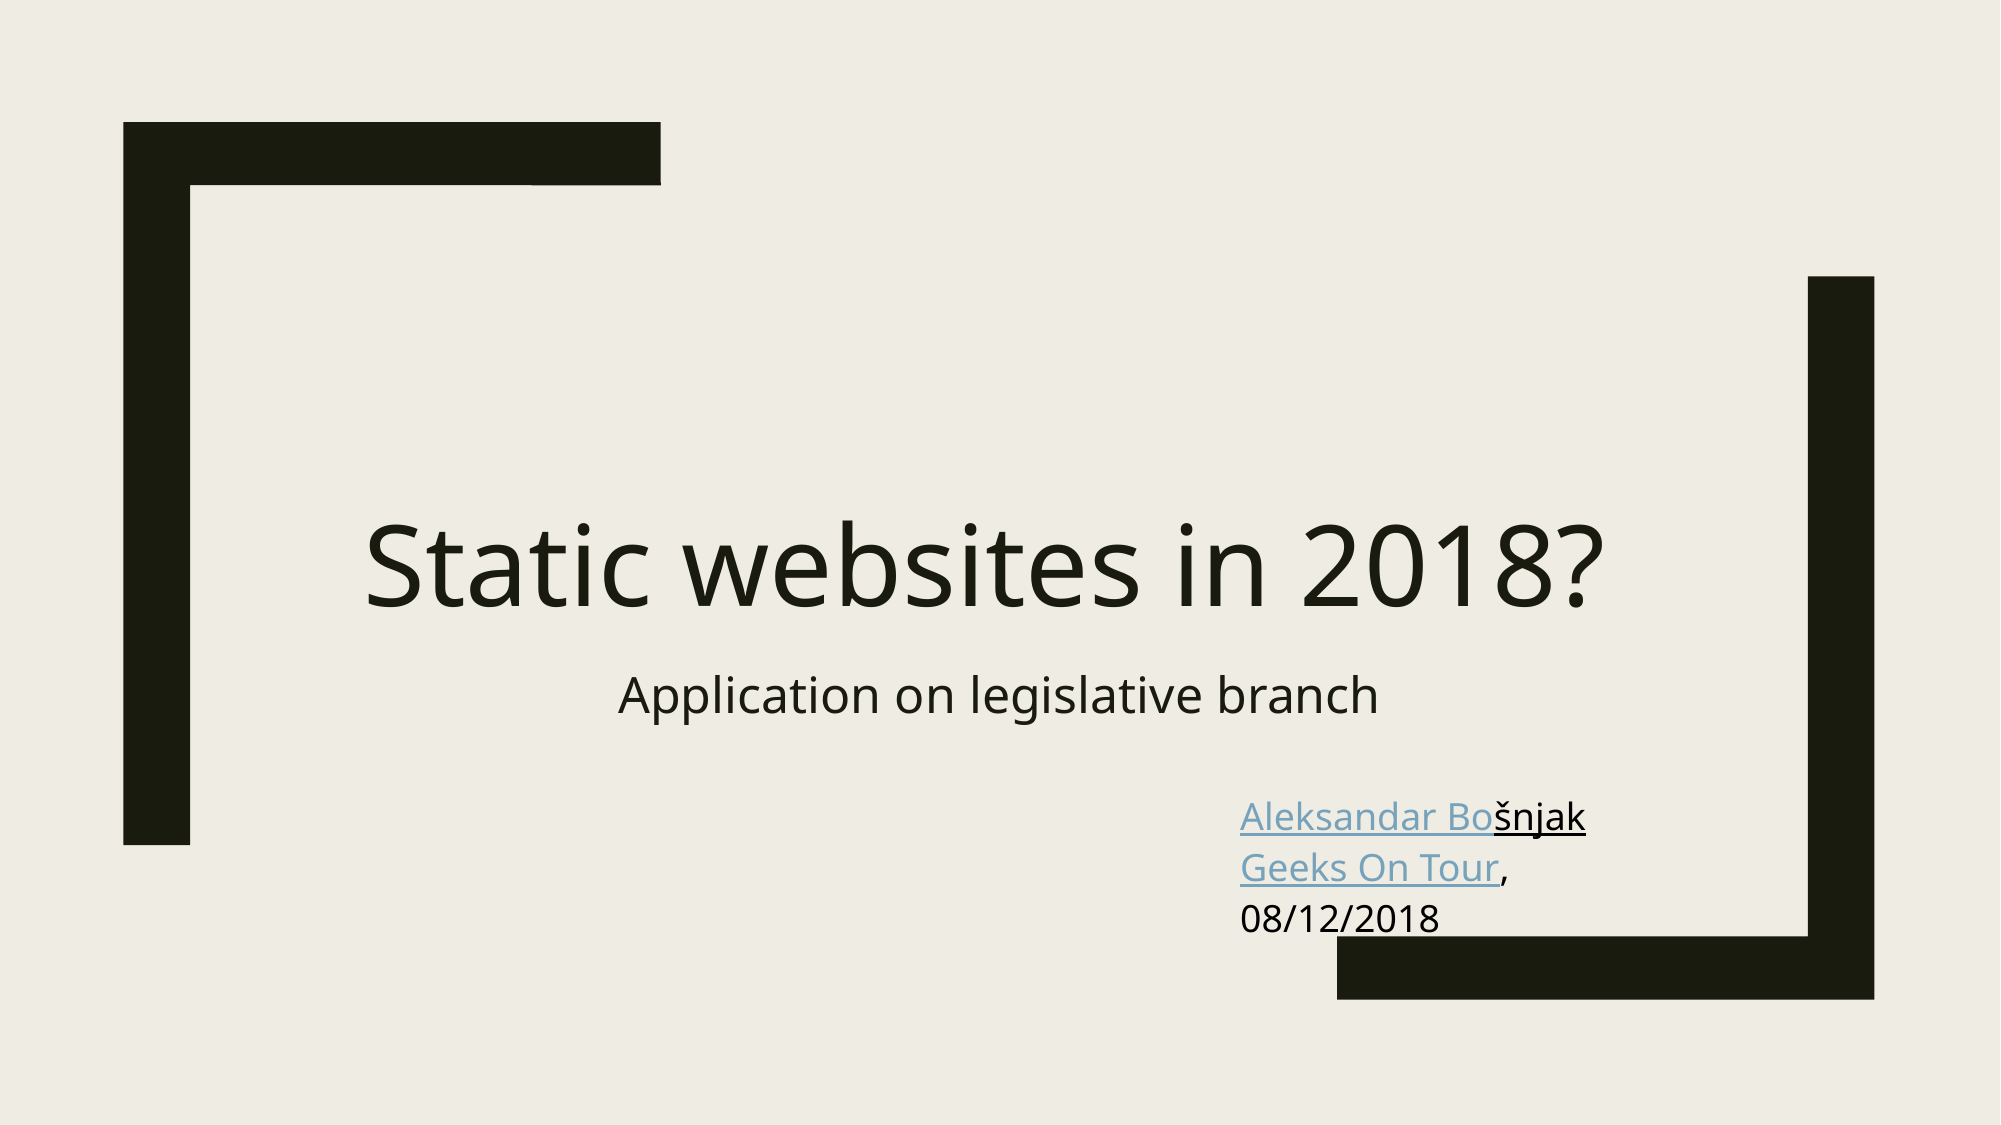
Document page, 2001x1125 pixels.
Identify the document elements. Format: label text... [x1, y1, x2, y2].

subtitle Application on legislative branch [439, 649, 1561, 828]
title Static websites in 2018? [314, 293, 1686, 638]
text_box Aleksandar Bošnjak Geeks On Tour, 08/12/2018 [1225, 785, 1713, 948]
